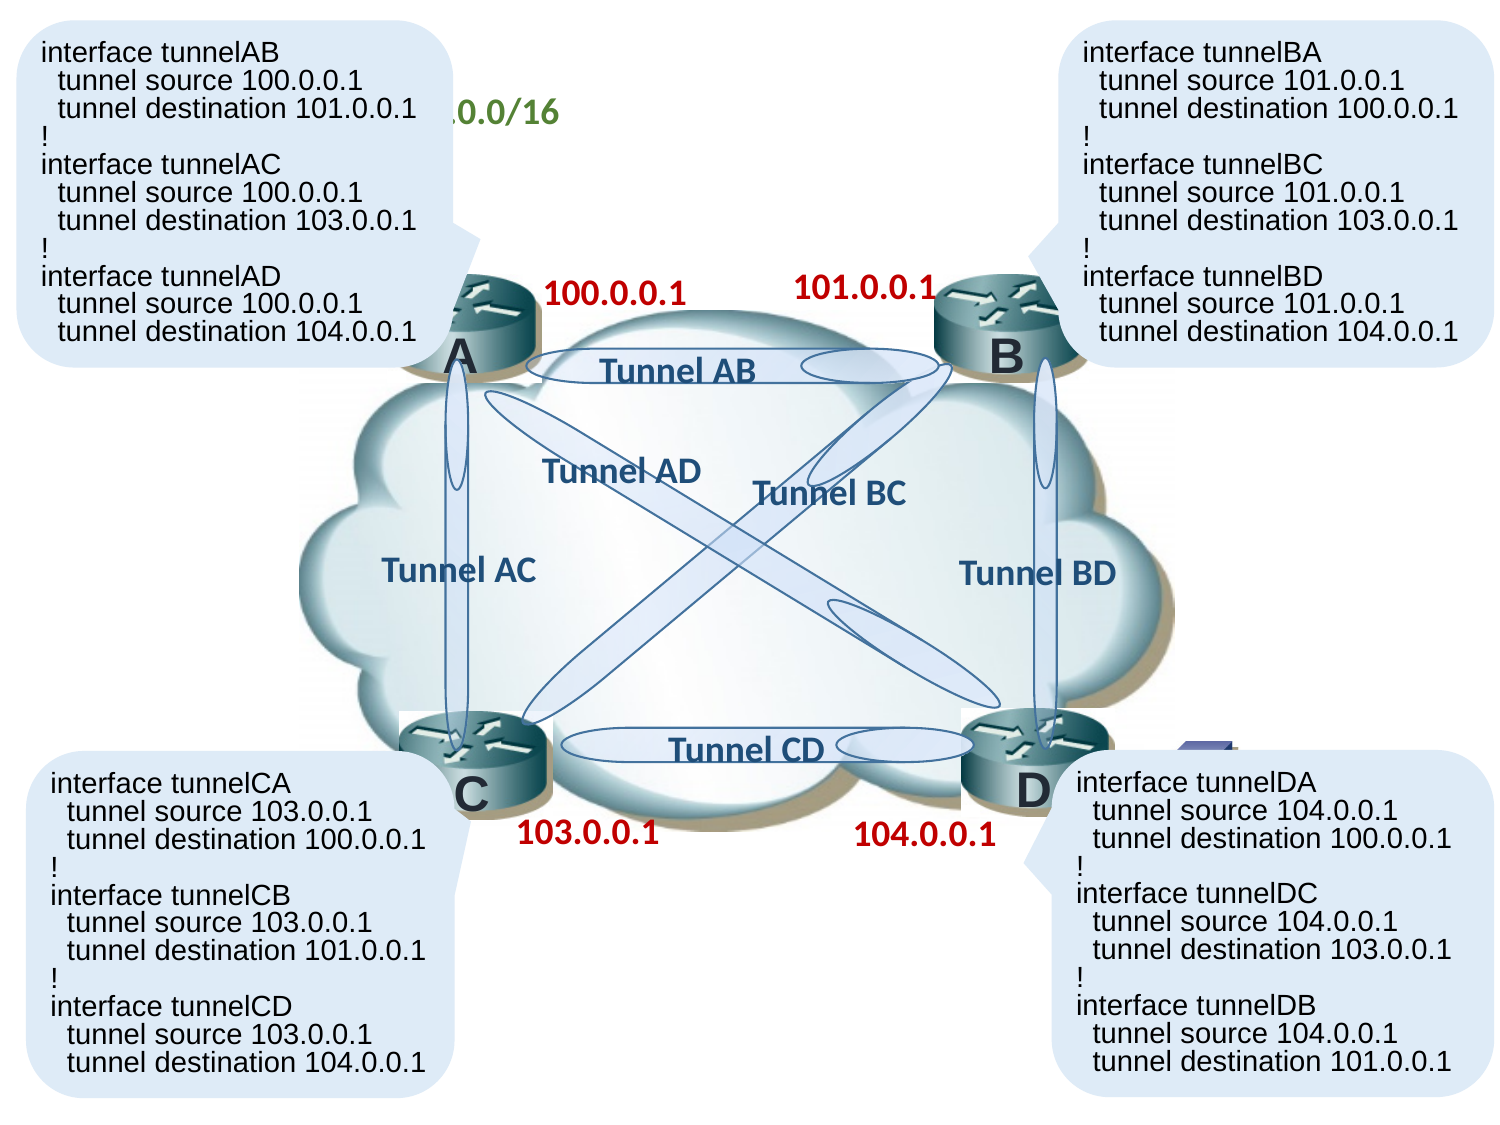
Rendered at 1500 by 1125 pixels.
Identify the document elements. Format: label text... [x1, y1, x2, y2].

text_box interface tunnelAB tunnel source 100.0.0.1 tunnel destination 101.0.0.1 ! interface tunnelAC tunnel source 100.0.0.1 tunnel destination 103.0.0.1 ! interface tunnelAD tunnel source 100.0.0.1 tunnel destination 104.0.0.1 [16, 20, 481, 368]
picture [1114, 125, 1234, 301]
text_box 103.0.0.1 [500, 832, 675, 860]
text_box interface tunnelBA tunnel source 101.0.0.1 tunnel destination 100.0.0.1 ! interface tunnelBC tunnel source 101.0.0.1 tunnel destination 103.0.0.1 ! interface tunnelBD tunnel source 101.0.0.1 tunnel destination 104.0.0.1 [1028, 20, 1495, 368]
text_box interface tunnelDA tunnel source 104.0.0.1 tunnel destination 100.0.0.1 ! interface tunnelDC tunnel source 104.0.0.1 tunnel destination 103.0.0.1 ! interface tunnelDB tunnel source 104.0.0.1 tunnel destination 101.0.0.1 [1023, 749, 1495, 1098]
picture [240, 117, 360, 293]
text_box 172.17.0.0/16 [454, 79, 575, 140]
text_box 104.0.0.1 [837, 832, 1012, 862]
text_box 100.0.0.1 [527, 260, 702, 310]
text_box interface tunnelCA tunnel source 103.0.0.1 tunnel destination 100.0.0.1 ! interface tunnelCB tunnel source 103.0.0.1 tunnel destination 101.0.0.1 ! interface tunnelCD tunnel source 103.0.0.1 tunnel destination 104.0.0.1 [25, 750, 469, 1099]
picture [272, 274, 1264, 957]
text_box 101.0.0.1 [777, 255, 952, 310]
